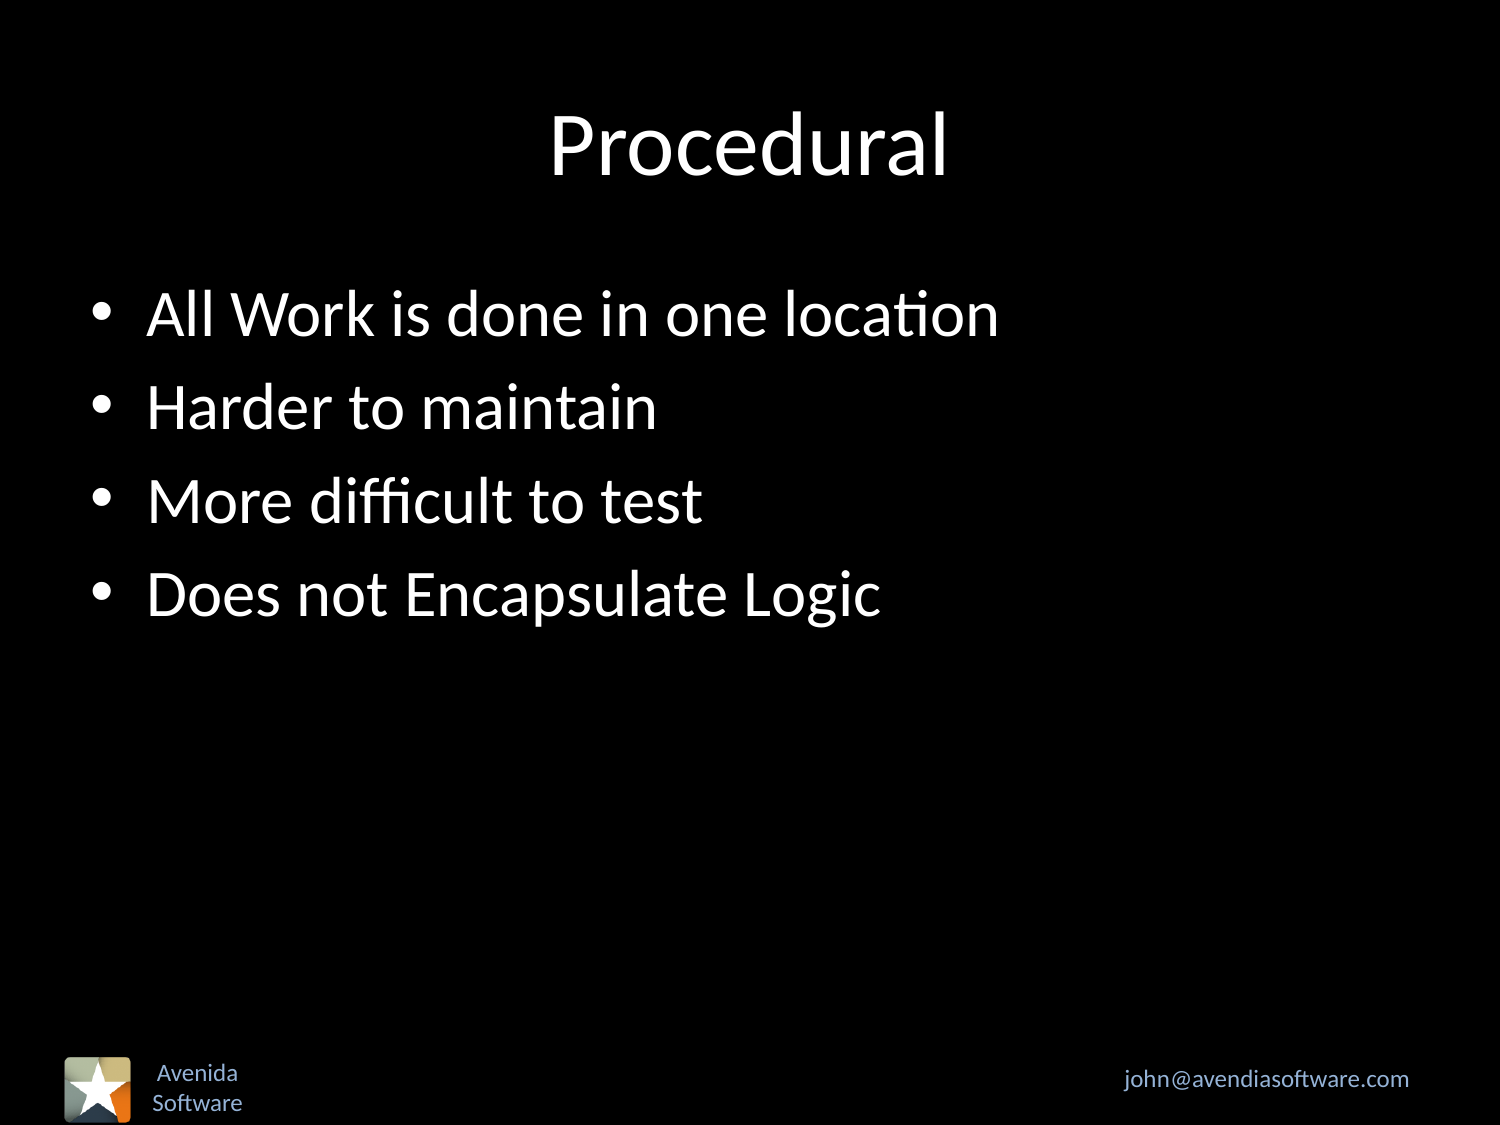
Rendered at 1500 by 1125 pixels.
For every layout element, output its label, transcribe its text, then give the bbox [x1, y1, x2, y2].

picture [61, 1054, 133, 1125]
title Procedural [75, 45, 1425, 233]
list All Work is done in one location Harder to maintain More difficult to test Does not Encapsulate Logic [75, 262, 1425, 1005]
